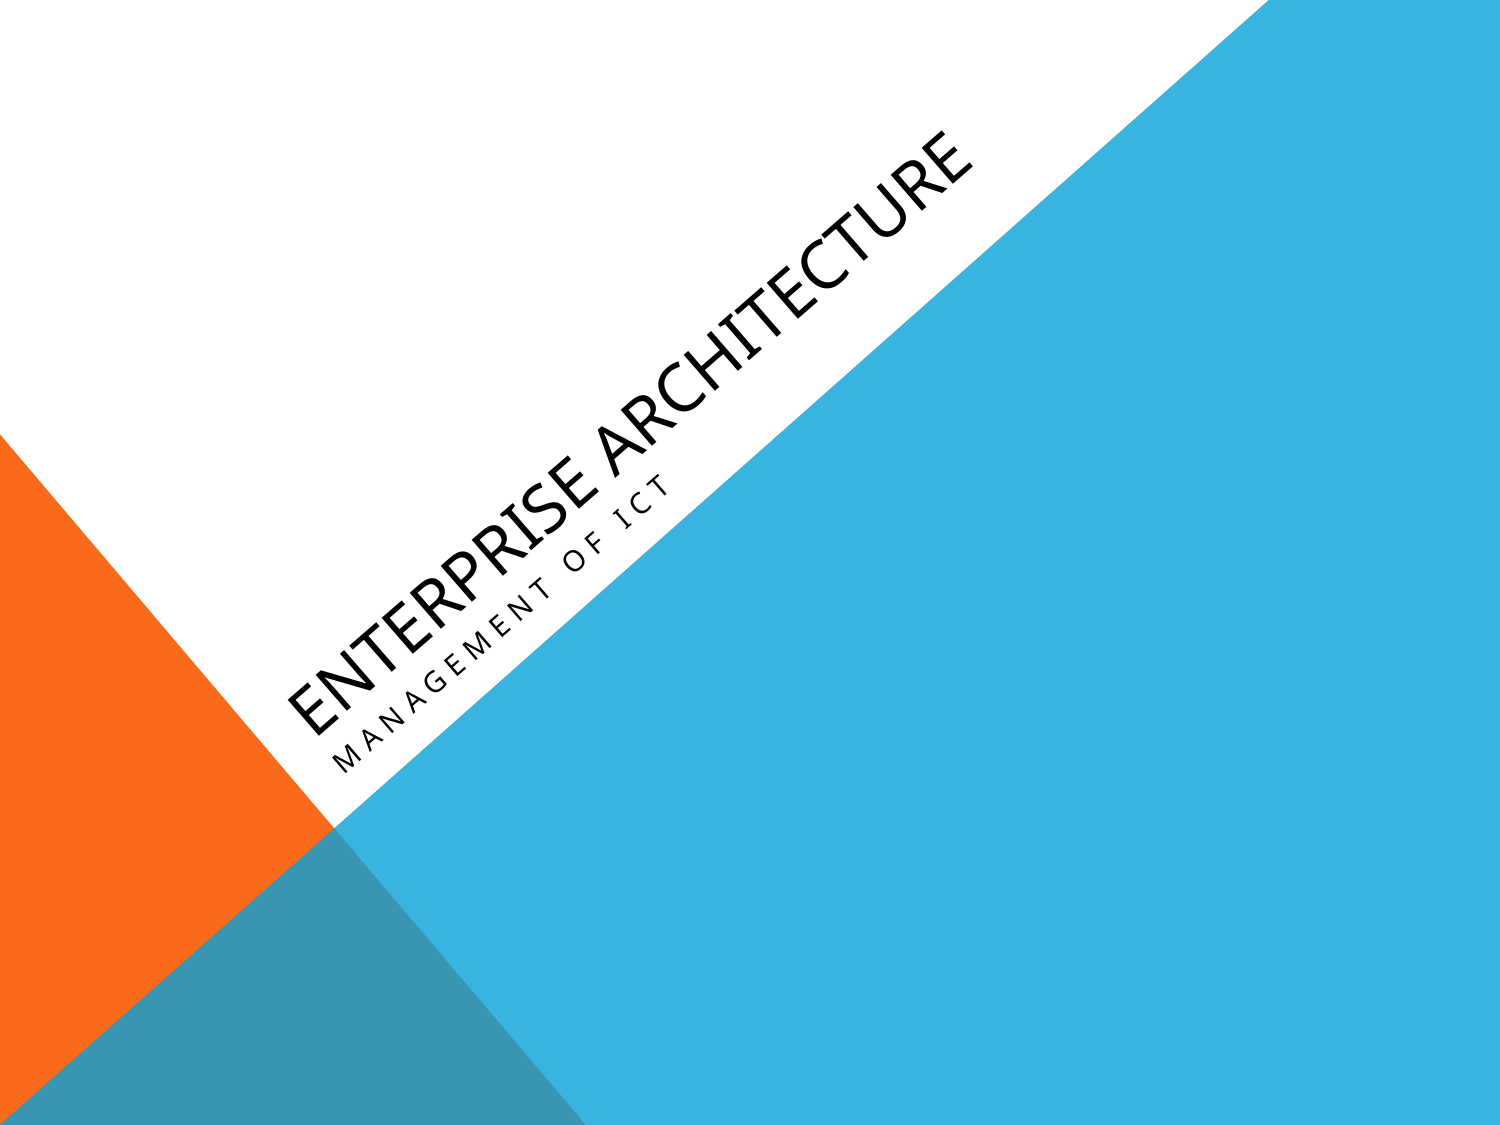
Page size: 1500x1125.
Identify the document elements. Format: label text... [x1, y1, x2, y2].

title Enterprise Architecture [182, 4, 1012, 761]
subtitle Management of ICT [312, 61, 1154, 804]
